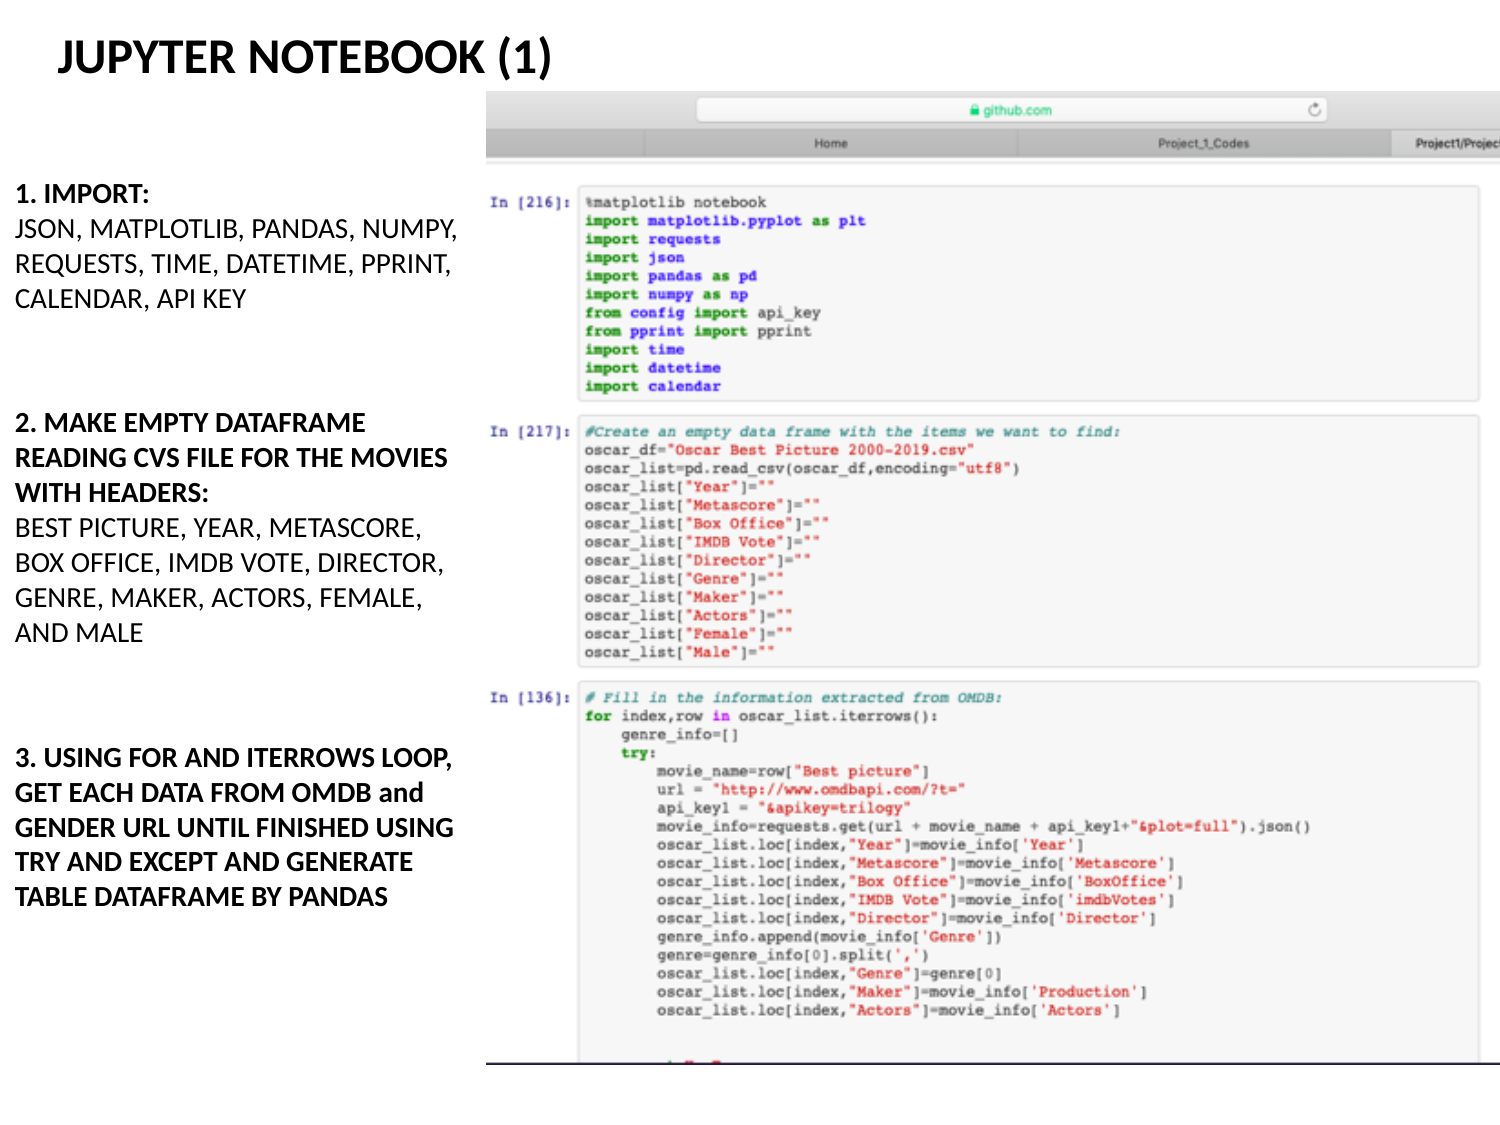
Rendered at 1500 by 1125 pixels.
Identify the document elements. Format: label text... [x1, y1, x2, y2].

text_box JUPYTER NOTEBOOK (1) [49, 16, 1261, 91]
text_box 3. USING FOR AND ITERROWS LOOP, GET EACH DATA FROM OMDB and GENDER URL UNTIL FINISHED USING TRY AND EXCEPT AND GENERATE TABLE DATAFRAME BY PANDAS [0, 730, 486, 921]
picture [486, 91, 1500, 1065]
text_box 1. IMPORT: JSON, MATPLOTLIB, PANDAS, NUMPY, REQUESTS, TIME, DATETIME, PPRINT, CALENDAR, API KEY [0, 167, 486, 322]
text_box 2. MAKE EMPTY DATAFRAME READING CVS FILE FOR THE MOVIES WITH HEADERS: BEST PICTURE, YEAR, METASCORE, BOX OFFICE, IMDB VOTE, DIRECTOR, GENRE, MAKER, ACTORS, FEMALE, AND MALE [0, 395, 486, 656]
